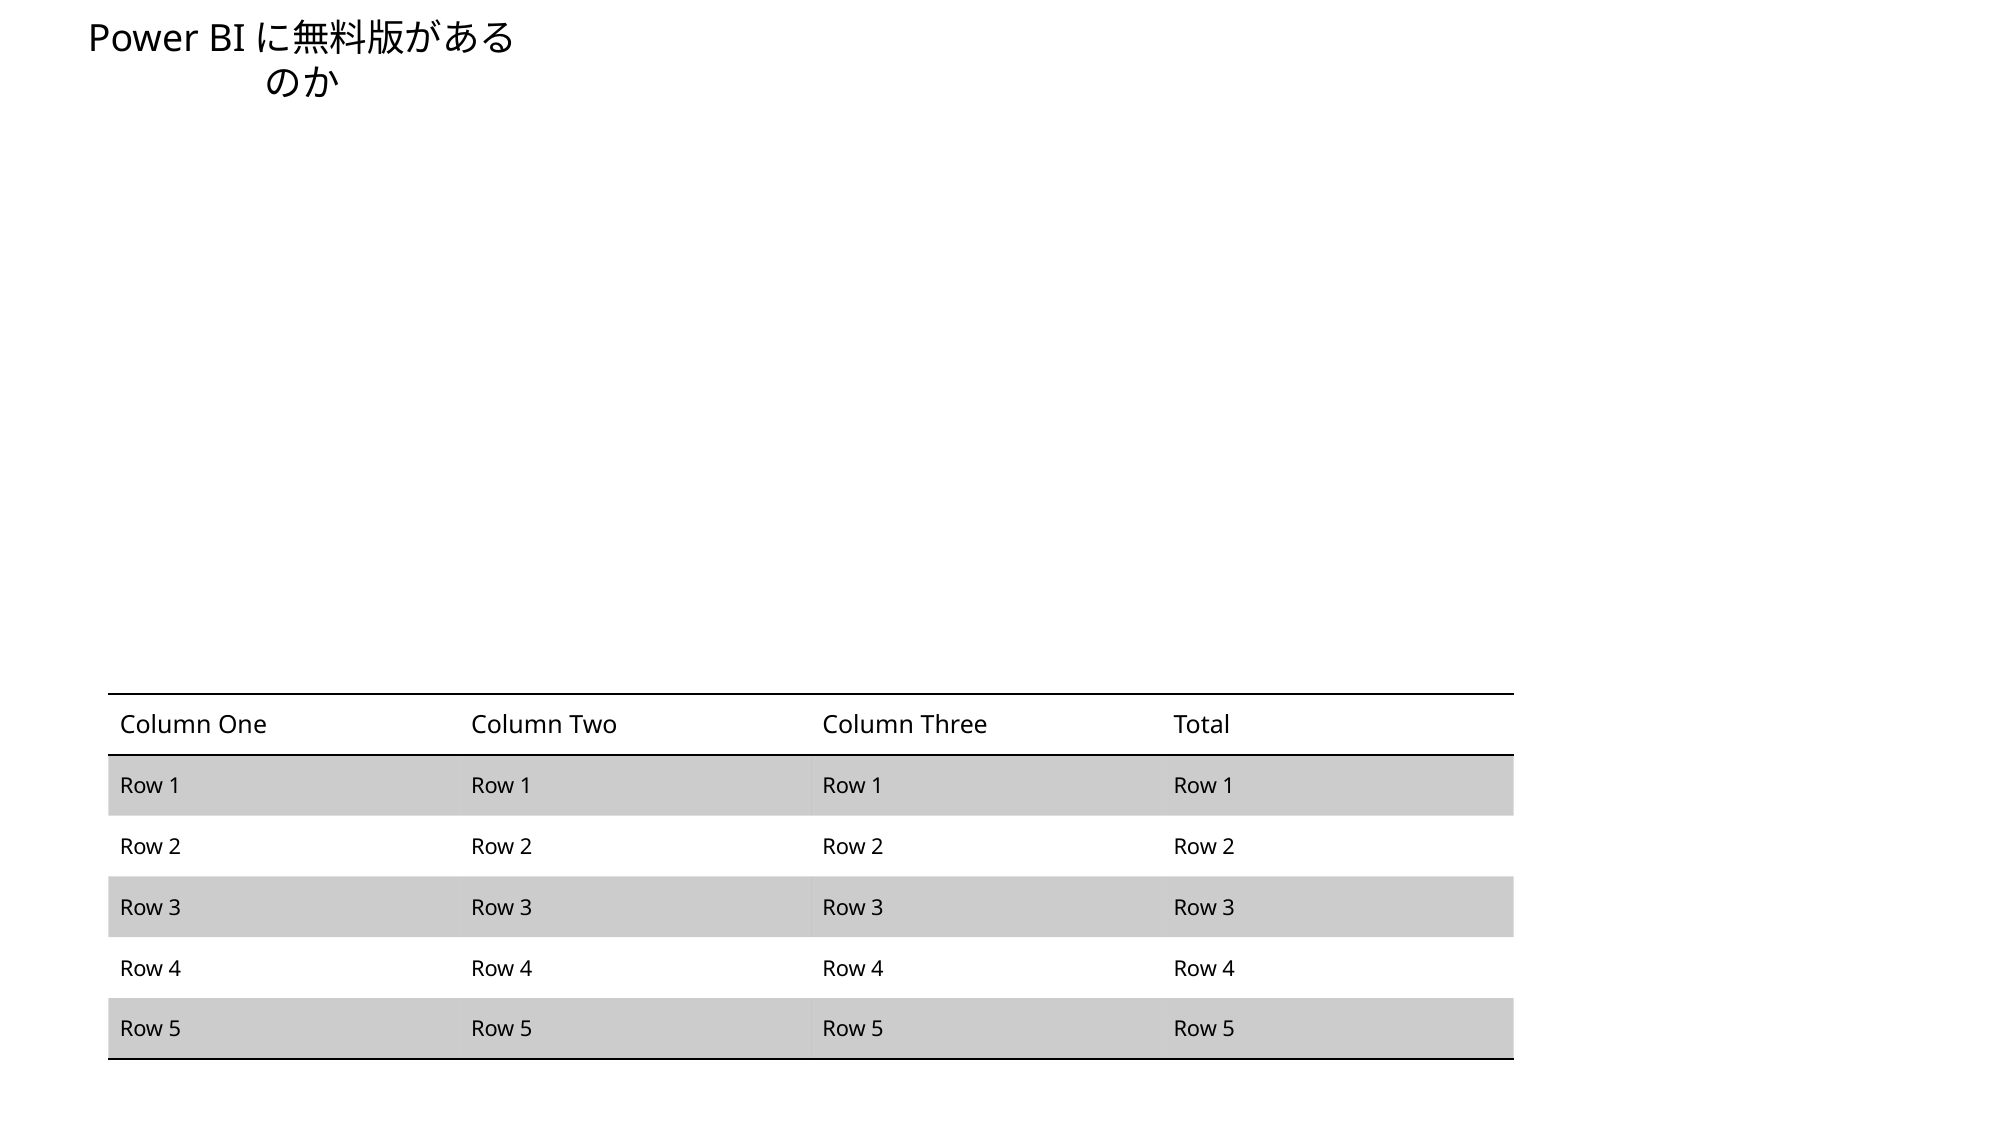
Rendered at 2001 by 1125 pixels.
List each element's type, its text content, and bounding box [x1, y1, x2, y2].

table_cell Row 4 [108, 937, 460, 998]
table_cell Row 3 [460, 876, 811, 937]
table_cell Row 1 [460, 756, 811, 816]
table_cell Row 4 [1162, 937, 1514, 998]
table_cell Row 5 [811, 998, 1162, 1058]
table_cell Row 5 [460, 998, 811, 1058]
table_header Column One [108, 695, 460, 754]
table_header Total [1162, 695, 1514, 754]
table_cell Row 4 [811, 937, 1162, 998]
table_header Column Three [811, 695, 1162, 754]
table_cell Row 1 [811, 756, 1162, 816]
table_cell Row 3 [811, 876, 1162, 937]
table_cell Row 2 [811, 816, 1162, 876]
table_cell Row 1 [1162, 756, 1514, 816]
table_cell Row 1 [108, 756, 460, 816]
table_cell Row 2 [460, 816, 811, 876]
table_cell Row 2 [108, 816, 460, 876]
table_cell Row 5 [1162, 998, 1514, 1058]
table_cell Row 3 [108, 876, 460, 937]
table_cell Row 2 [1162, 816, 1514, 876]
table_cell Row 4 [460, 937, 811, 998]
table_cell Row 5 [108, 998, 460, 1058]
text_box Power BIに無料版があるのか [67, 25, 538, 94]
table_header Column Two [460, 695, 811, 754]
table_cell Row 3 [1162, 876, 1514, 937]
